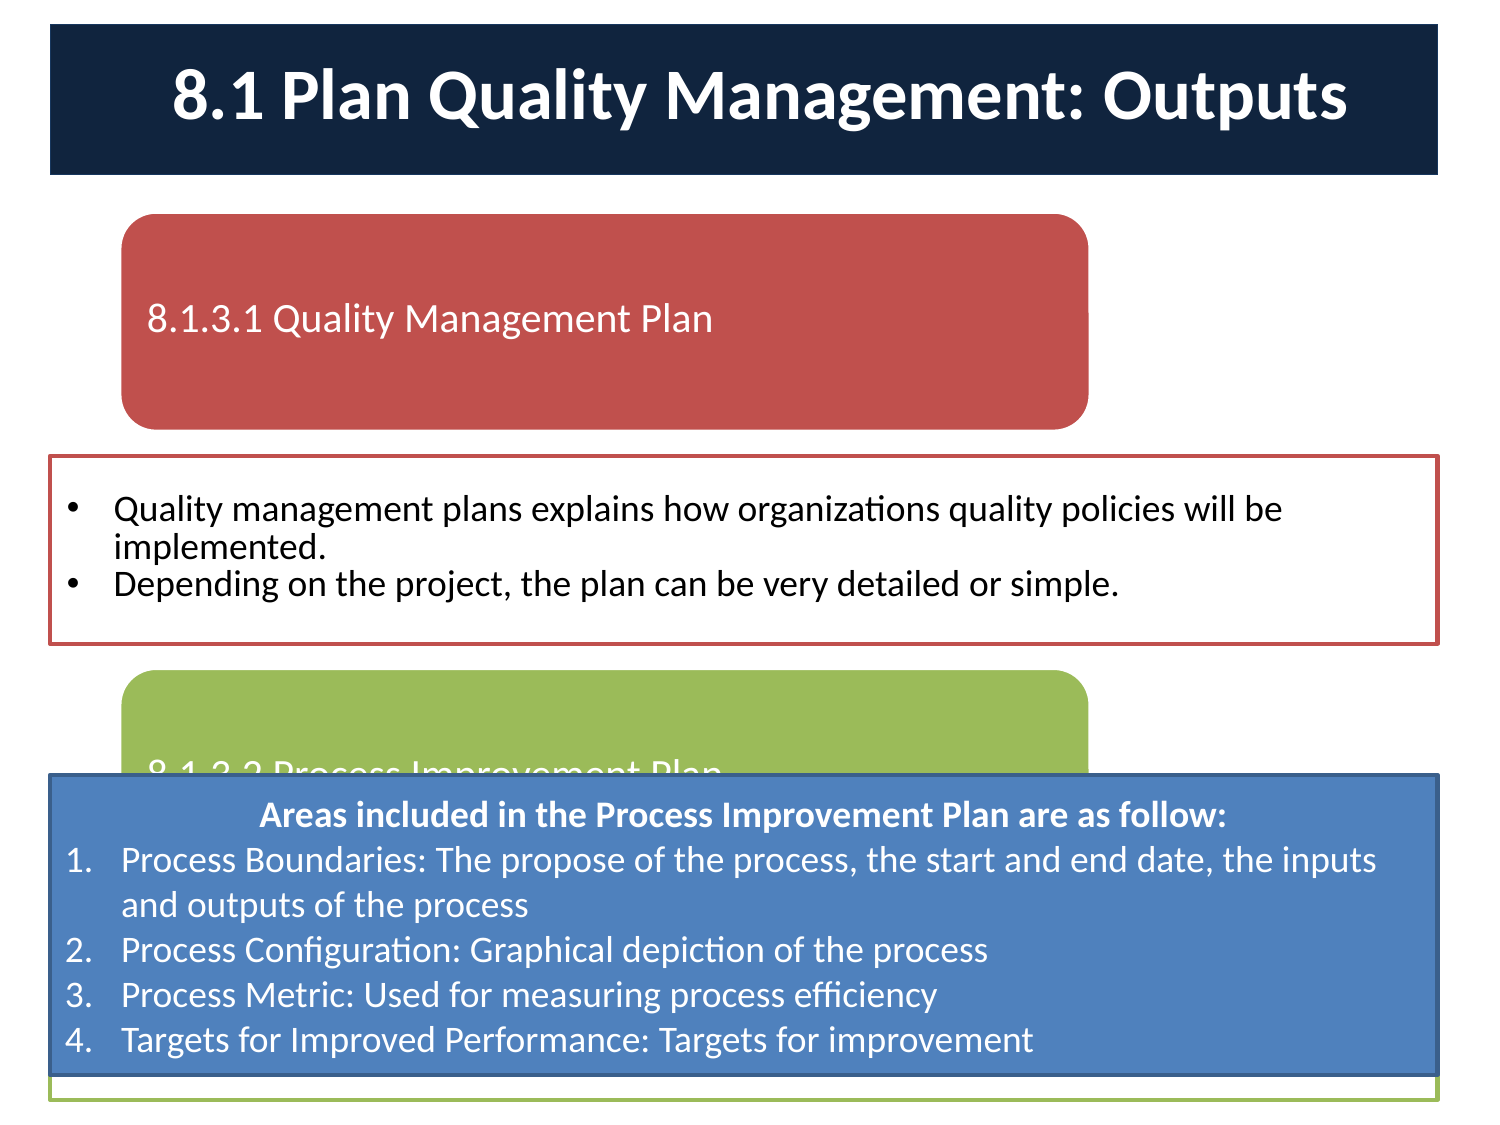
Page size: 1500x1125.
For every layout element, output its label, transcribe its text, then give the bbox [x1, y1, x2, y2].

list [49, 187, 1438, 1101]
text_box 8.1 Plan Quality Management: Outputs [50, 24, 1438, 175]
